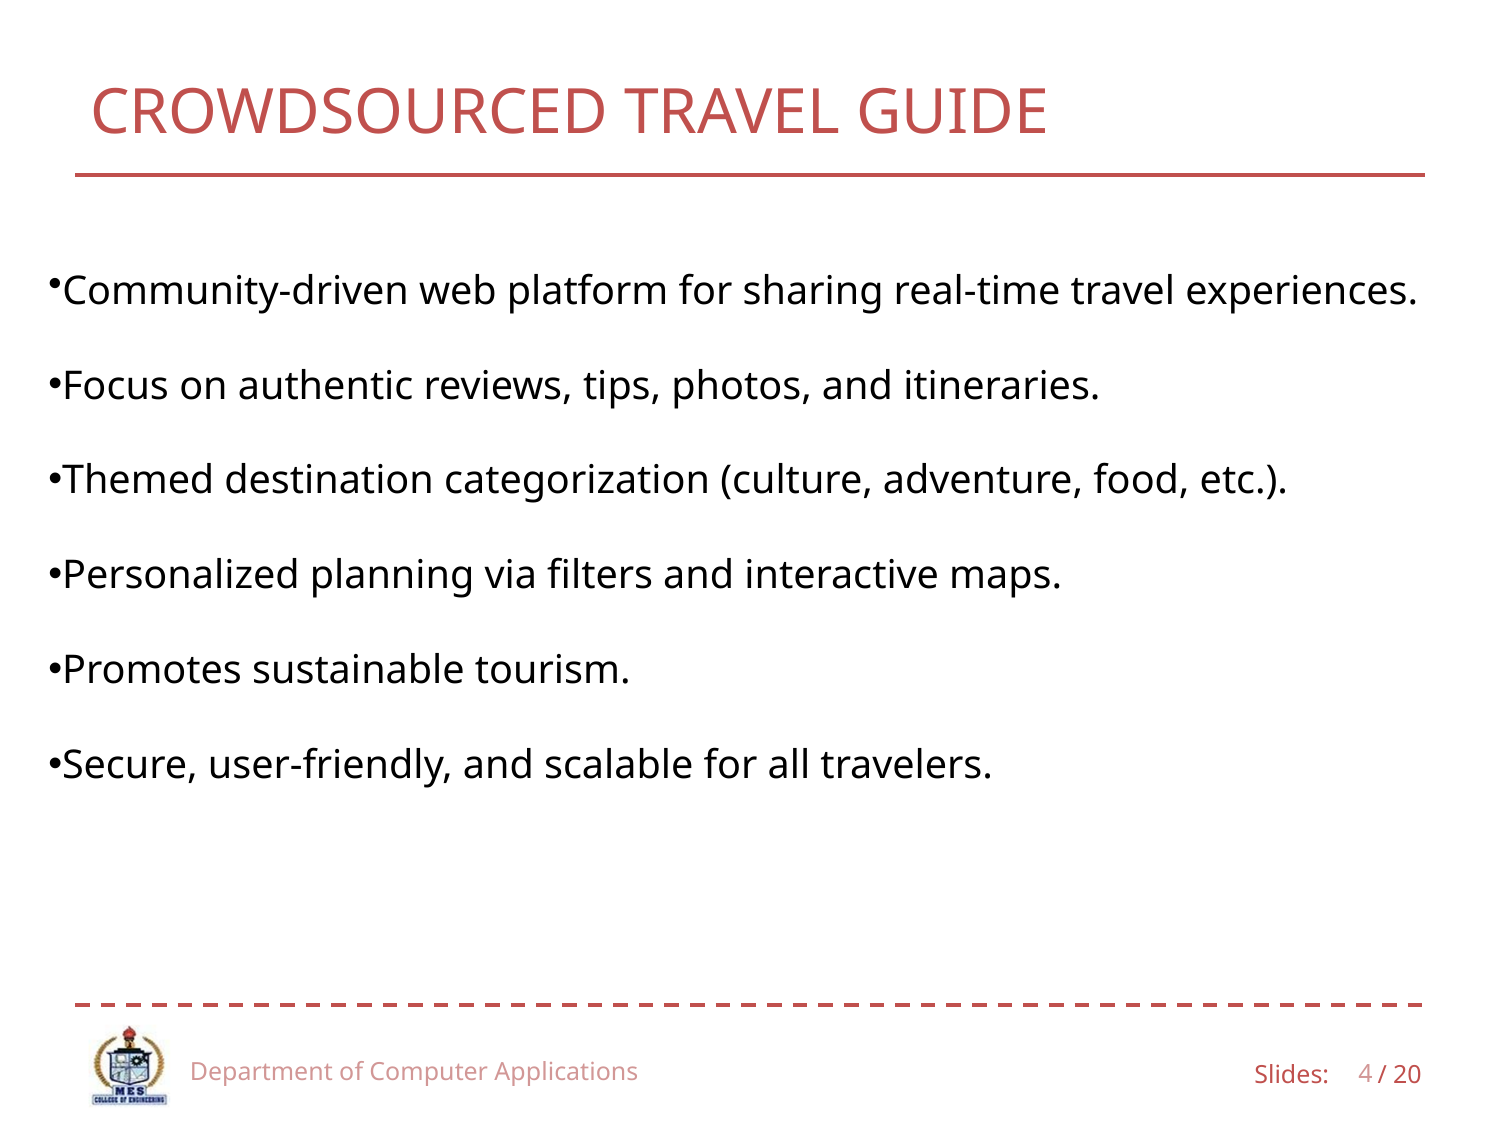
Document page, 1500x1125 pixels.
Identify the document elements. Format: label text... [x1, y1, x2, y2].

title CROWDSOURCED TRAVEL GUIDE [73, 36, 1427, 182]
footer Department of Computer Applications [174, 1042, 675, 1103]
picture [87, 1023, 171, 1109]
slide_number 4 [1325, 1044, 1388, 1105]
list Community-driven web platform for sharing real-time travel experiences. Focus on authentic reviews, tips, photos, and itineraries. Themed destination categorization (culture, adventure, food, etc.). Personalized planning via filters and interactive maps. Promotes sustainable tourism. Secure, user-friendly, and scalable for all travelers. [33, 199, 1500, 853]
